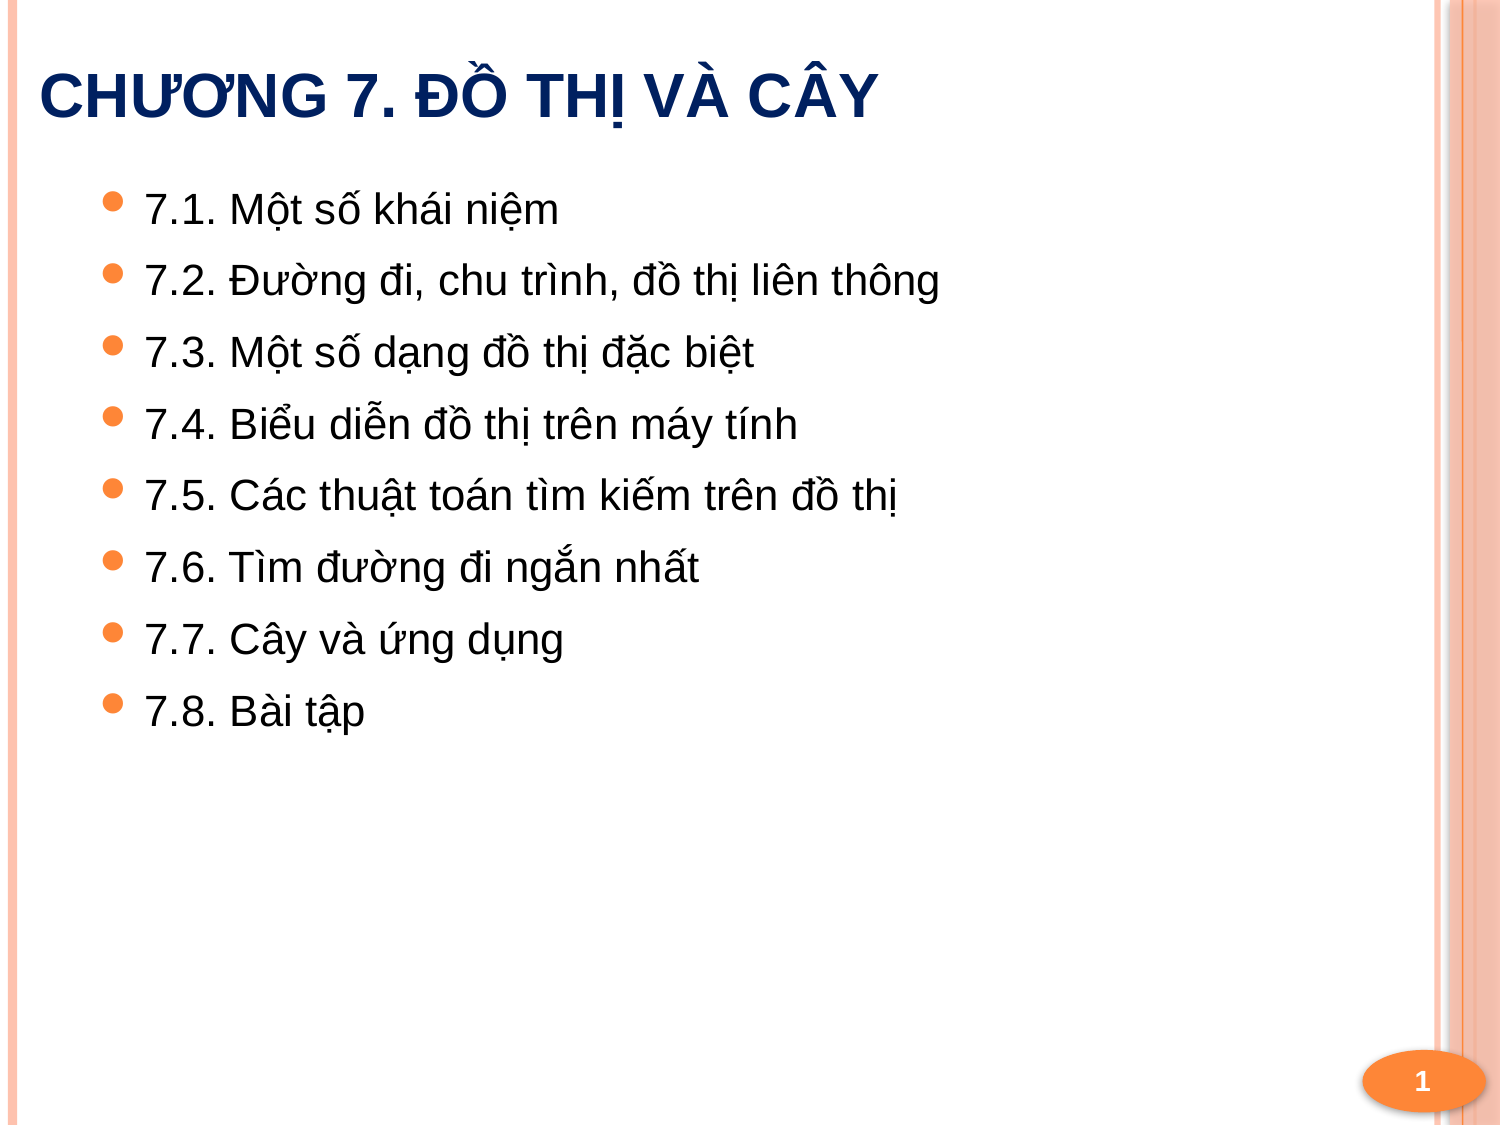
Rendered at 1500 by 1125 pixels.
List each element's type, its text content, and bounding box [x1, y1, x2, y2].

list 7.1. Một số khái niệm 7.2. Đường đi, chu trình, đồ thị liên thông 7.3. Một số dạng đồ thị đặc biệt 7.4. Biểu diễn đồ thị trên máy tính 7.5. Các thuật toán tìm kiếm trên đồ thị 7.6. Tìm đường đi ngắn nhất 7.7. Cây và ứng dụng 7.8. Bài tập [24, 162, 1425, 1062]
title Chương 7. Đồ thị và cây [24, 45, 1425, 138]
slide_number 1 [1350, 1036, 1496, 1122]
